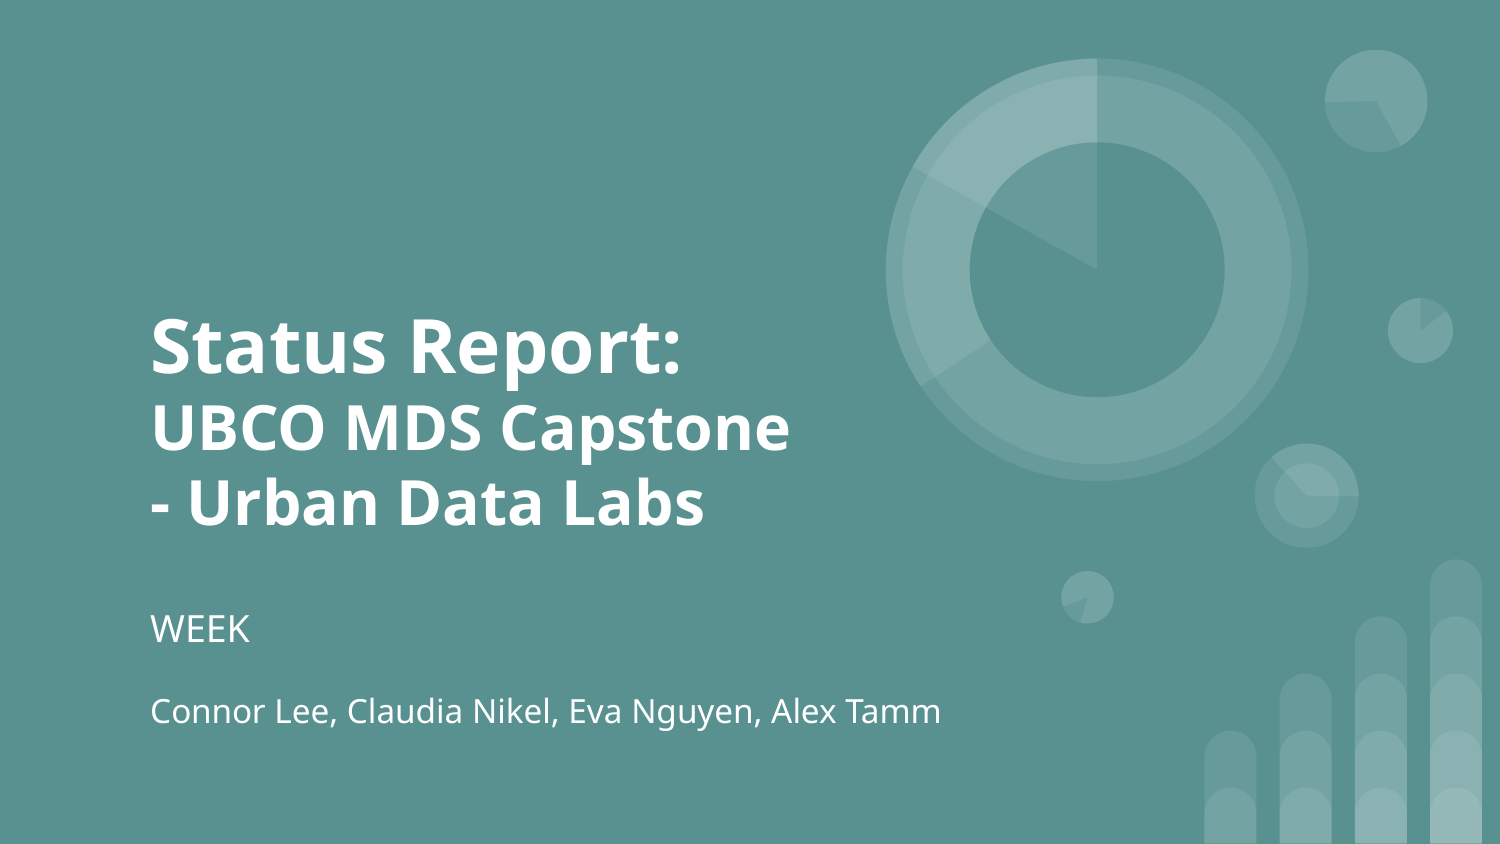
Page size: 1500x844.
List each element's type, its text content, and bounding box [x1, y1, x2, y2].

title Status Report: UBCO MDS Capstone - Urban Data Labs [135, 264, 834, 572]
subtitle WEEK Connor Lee, Claudia Nikel, Eva Nguyen, Alex Tamm [135, 589, 1014, 704]
